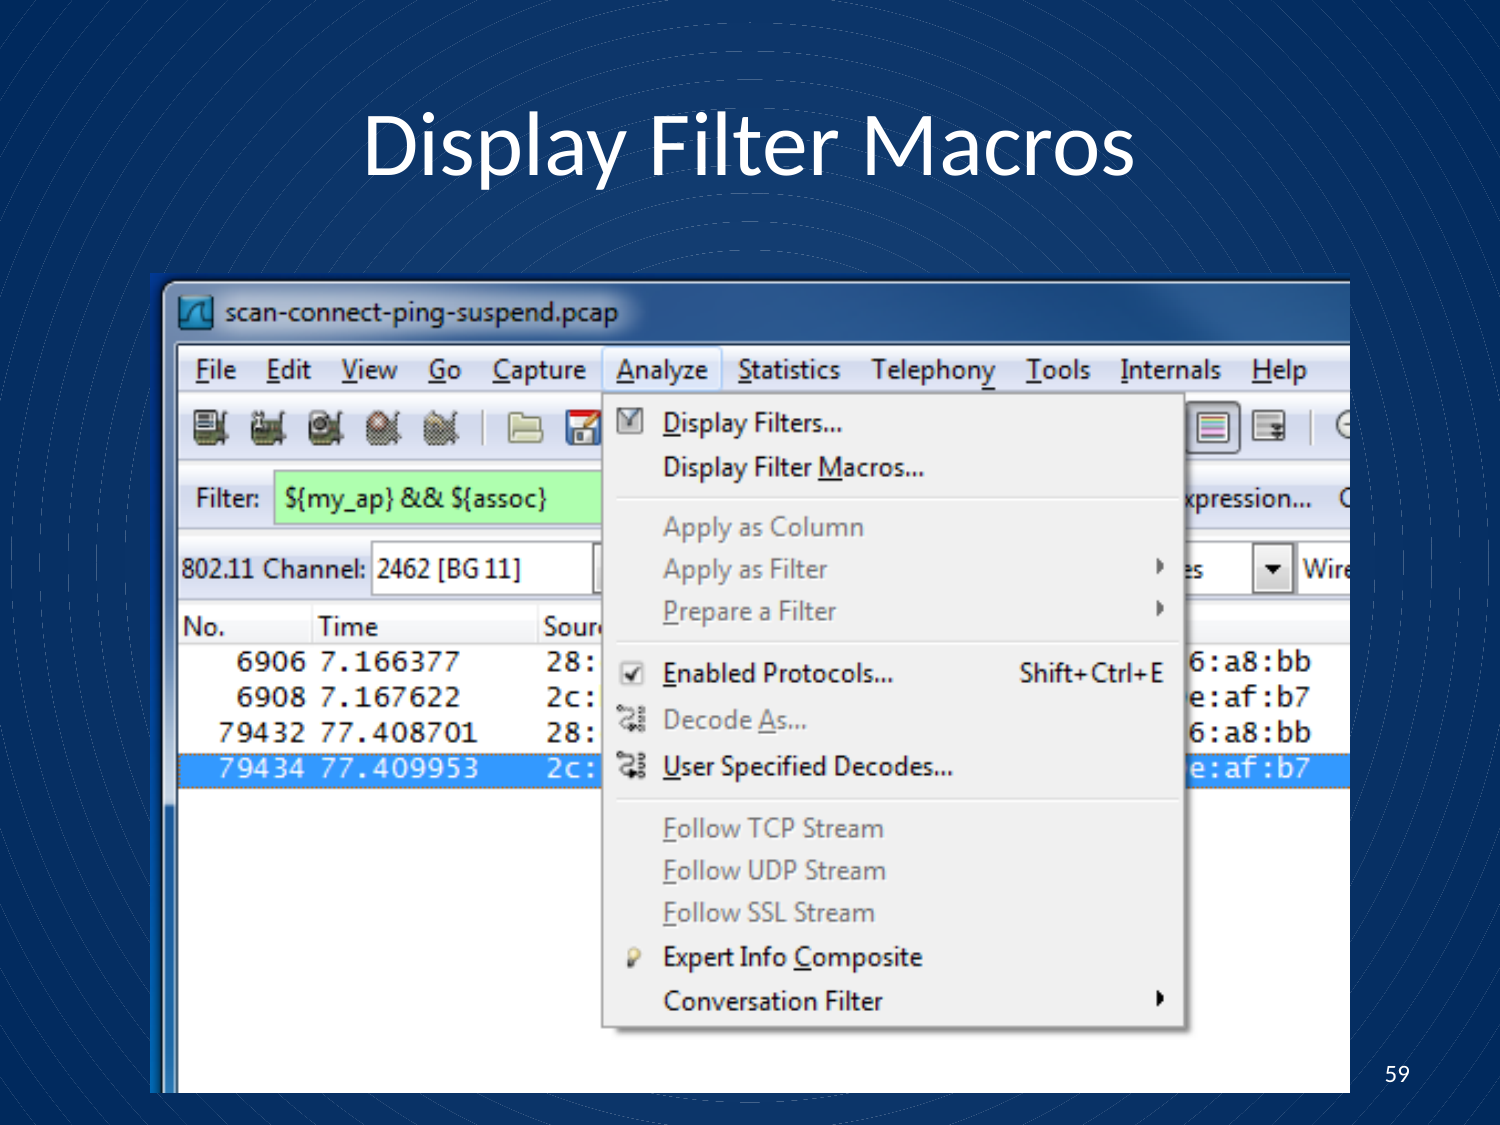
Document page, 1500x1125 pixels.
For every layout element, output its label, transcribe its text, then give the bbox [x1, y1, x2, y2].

slide_number 59 [1074, 1042, 1425, 1103]
title Display Filter Macros [75, 45, 1425, 233]
picture [149, 273, 1351, 1093]
